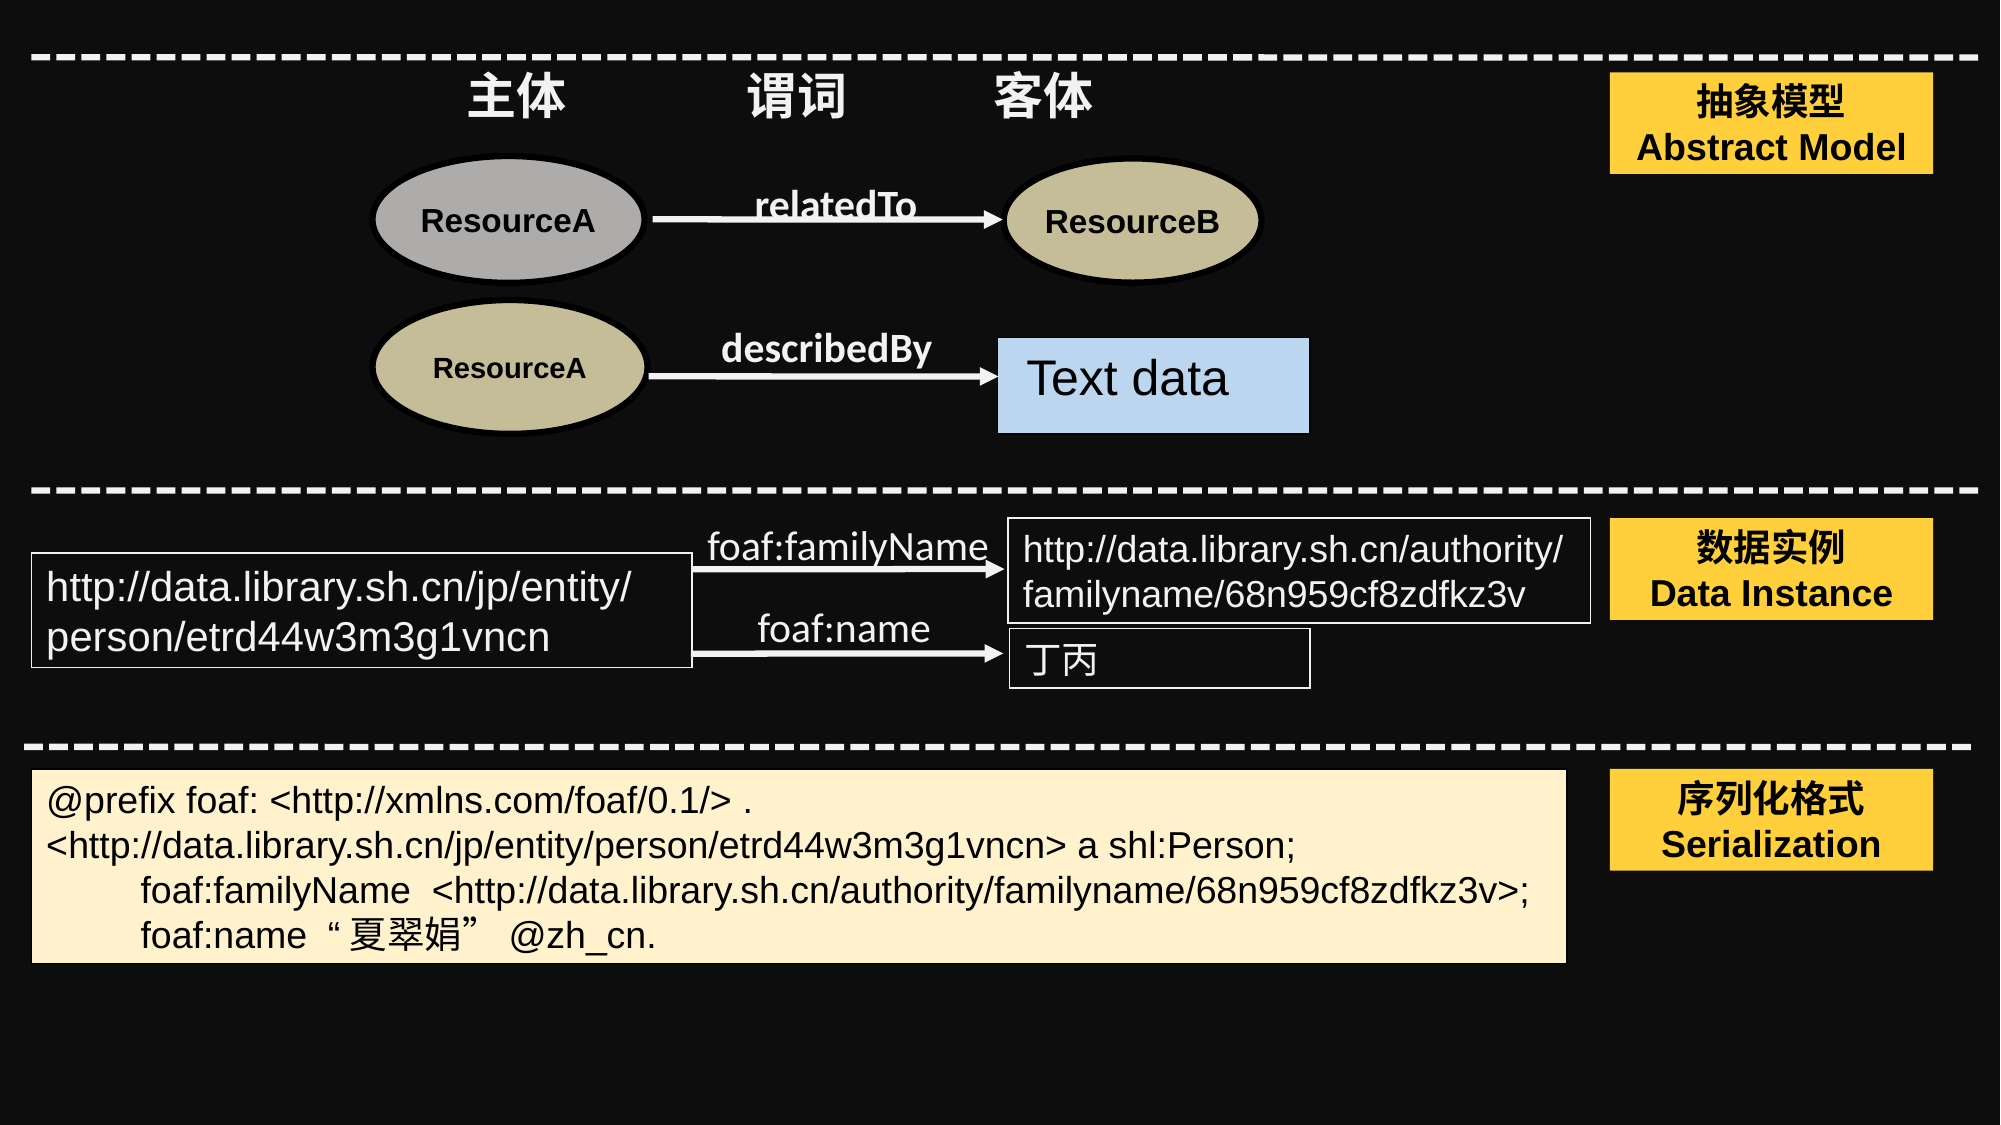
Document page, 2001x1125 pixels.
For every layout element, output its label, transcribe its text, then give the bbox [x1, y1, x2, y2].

text_box describedBy [706, 313, 948, 376]
text_box @prefix foaf: <http://xmlns.com/foaf/0.1/> . <http://data.library.sh.cn/jp/entity/person/etrd44w3m3g1vncn> a shl:Person; foaf:familyName <http://data.library.sh.cn/authority/familyname/68n959cf8zdfkz3v>; foaf:name “夏翠娟”@zh_cn. [31, 768, 1567, 964]
text_box Text data [997, 337, 1310, 434]
text_box ResourceA [372, 299, 648, 434]
text_box 主体 谓词 客体 [372, 57, 1310, 253]
text_box ResourceB [1022, 253, 1243, 283]
text_box http://data.library.sh.cn/jp/entity/person/etrd44w3m3g1vncn [31, 552, 692, 668]
text_box 抽象模型 Abstract Model [1609, 72, 1934, 174]
text_box [648, 370, 999, 383]
text_box 序列化格式 Serialization [1609, 768, 1934, 871]
text_box 数据实例 Data Instance [1609, 518, 1934, 620]
text_box ResourceA [393, 253, 624, 283]
text_box foaf:name [742, 593, 946, 659]
text_box foaf:familyName [692, 511, 1004, 577]
text_box [946, 647, 1004, 660]
text_box 丁丙 [1009, 628, 1310, 689]
text_box http://data.library.sh.cn/authority/familyname/68n959cf8zdfkz3v [1008, 518, 1591, 623]
